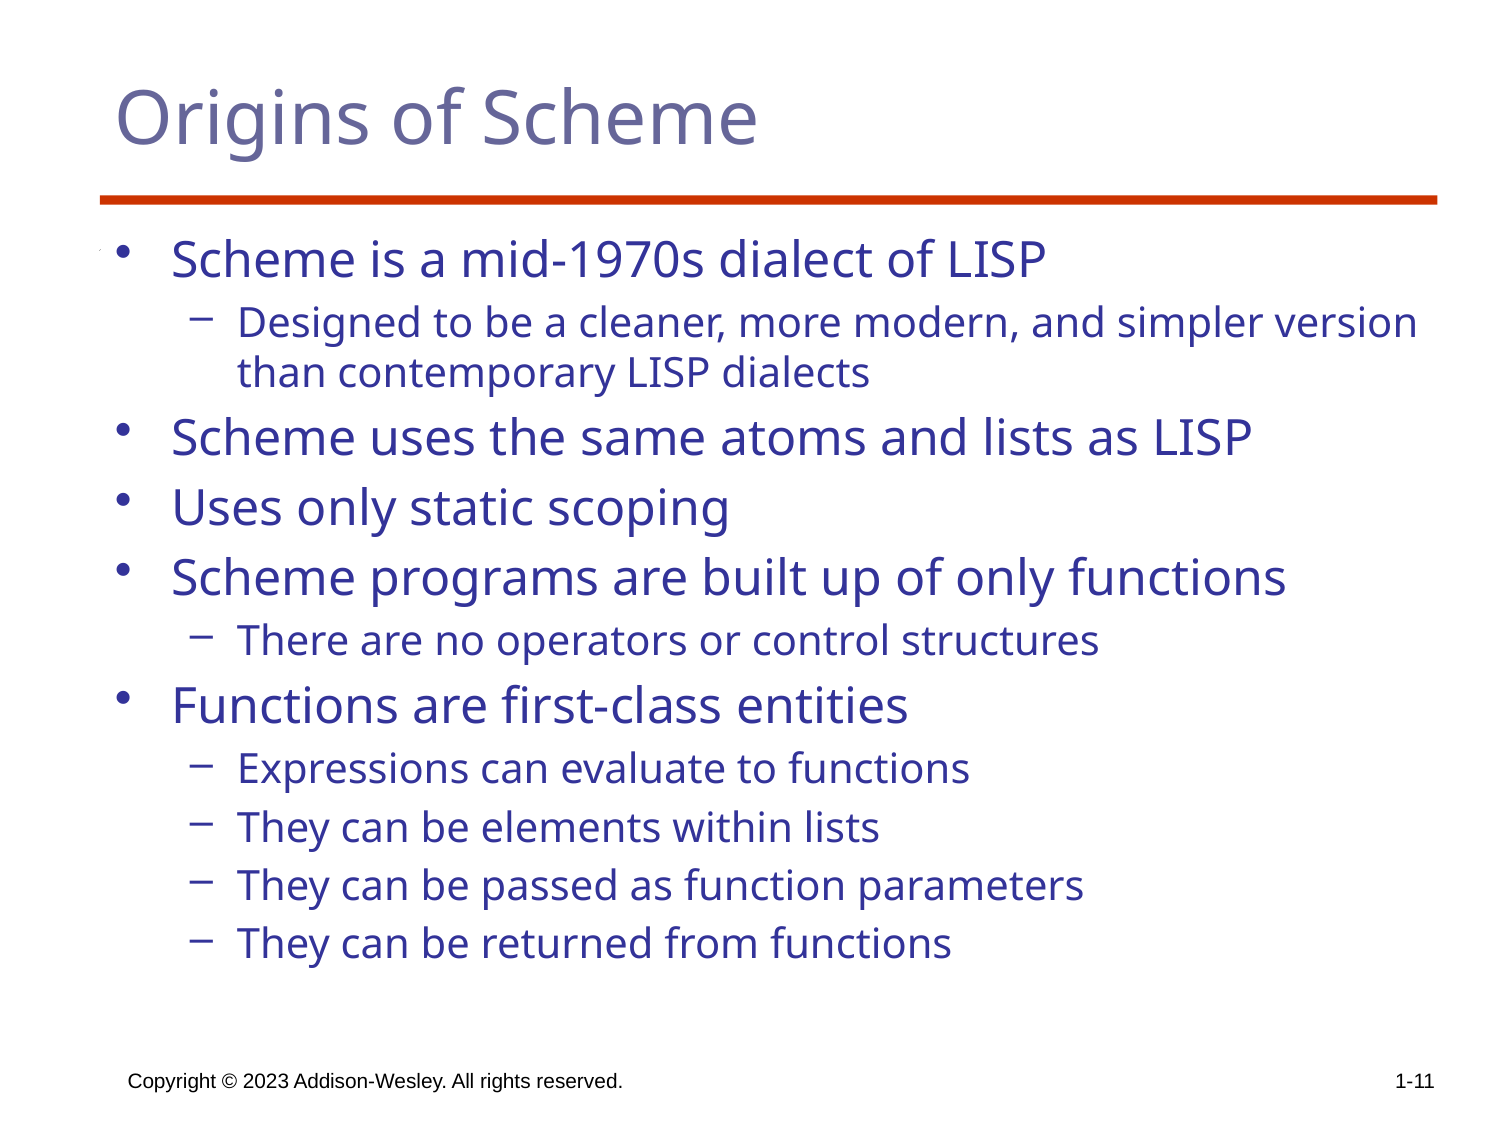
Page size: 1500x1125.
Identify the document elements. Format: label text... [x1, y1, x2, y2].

footer Copyright © 2023 Addison-Wesley. All rights reserved. [112, 1024, 801, 1101]
slide_number 1-11 [1137, 1024, 1451, 1101]
list Scheme is a mid-1970s dialect of LISP Designed to be a cleaner, more modern, and simpler version than contemporary LISP dialects Scheme uses the same atoms and lists as LISP Uses only static scoping Scheme programs are built up of only functions There are no operators or control structures Functions are first-class entities Expressions can evaluate to functions They can be elements within lists They can be passed as function parameters They can be returned from functions [99, 219, 1438, 970]
title Origins of Scheme [99, 62, 1438, 219]
